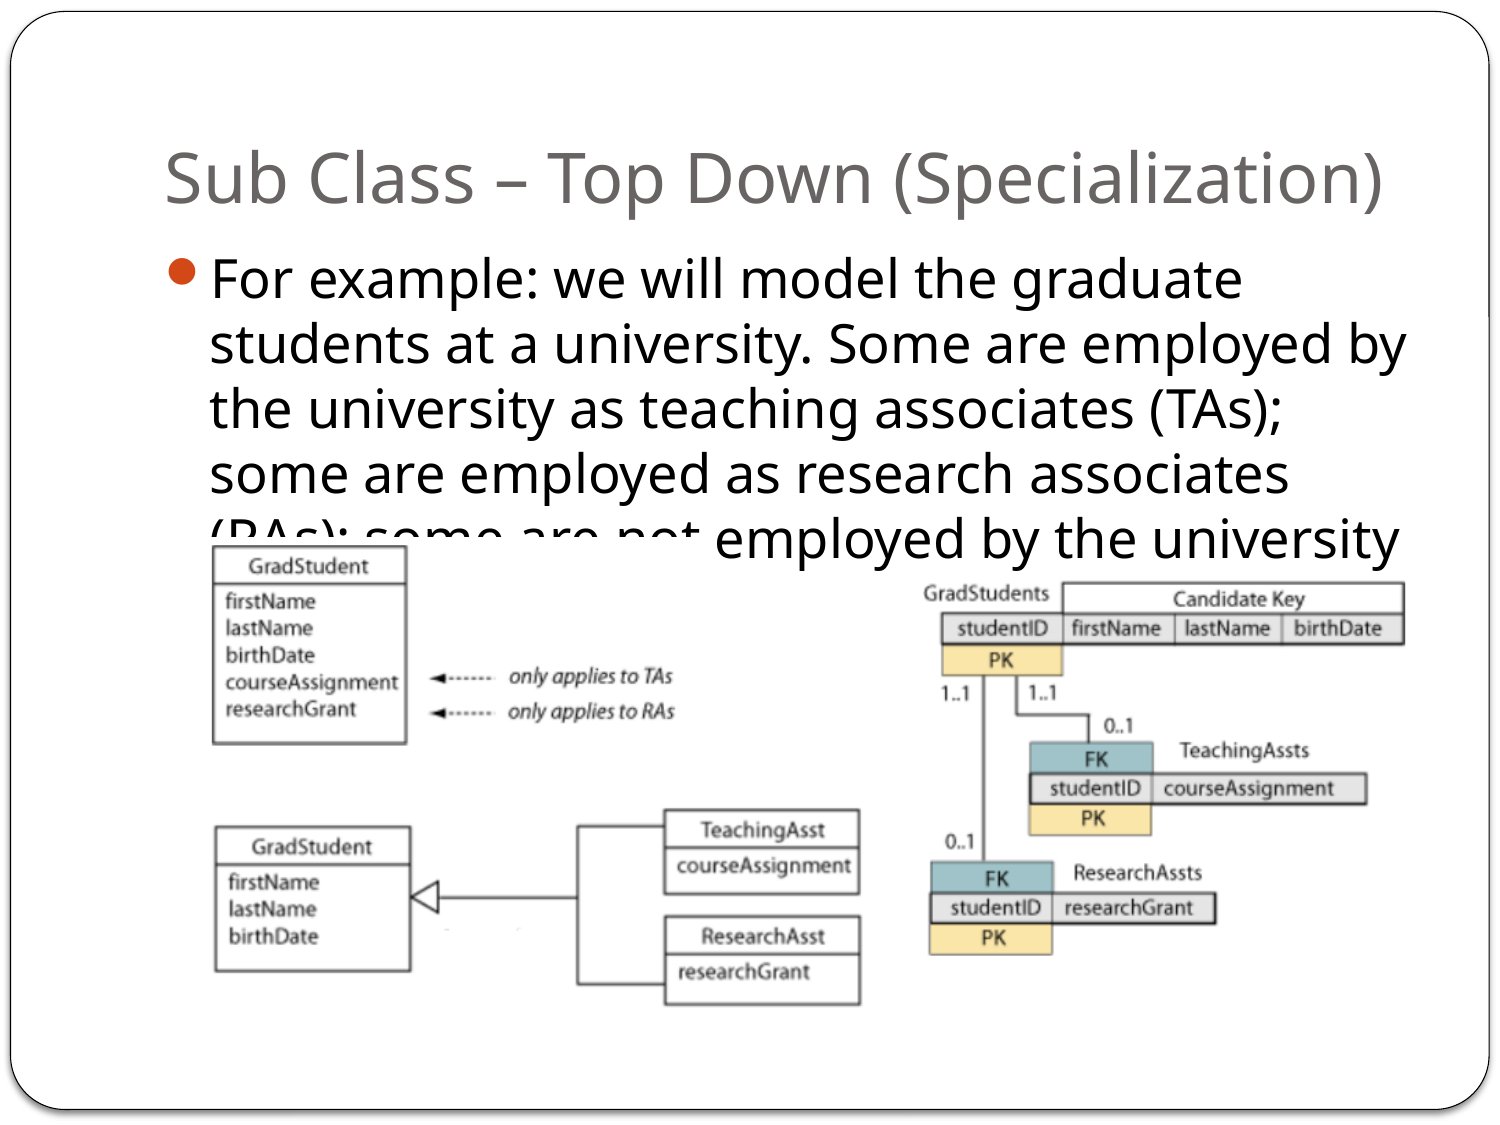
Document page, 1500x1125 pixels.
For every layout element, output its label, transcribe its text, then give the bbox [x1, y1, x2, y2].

title Sub Class – Top Down (Specialization) [150, 45, 1425, 233]
picture [187, 537, 713, 764]
picture [174, 799, 883, 1037]
picture [899, 574, 1441, 982]
list For example: we will model the graduate students at a university. Some are employed by the university as teaching associates (TAs); some are employed as research associates (RAs); some are not employed by the university at all. [150, 237, 1425, 988]
